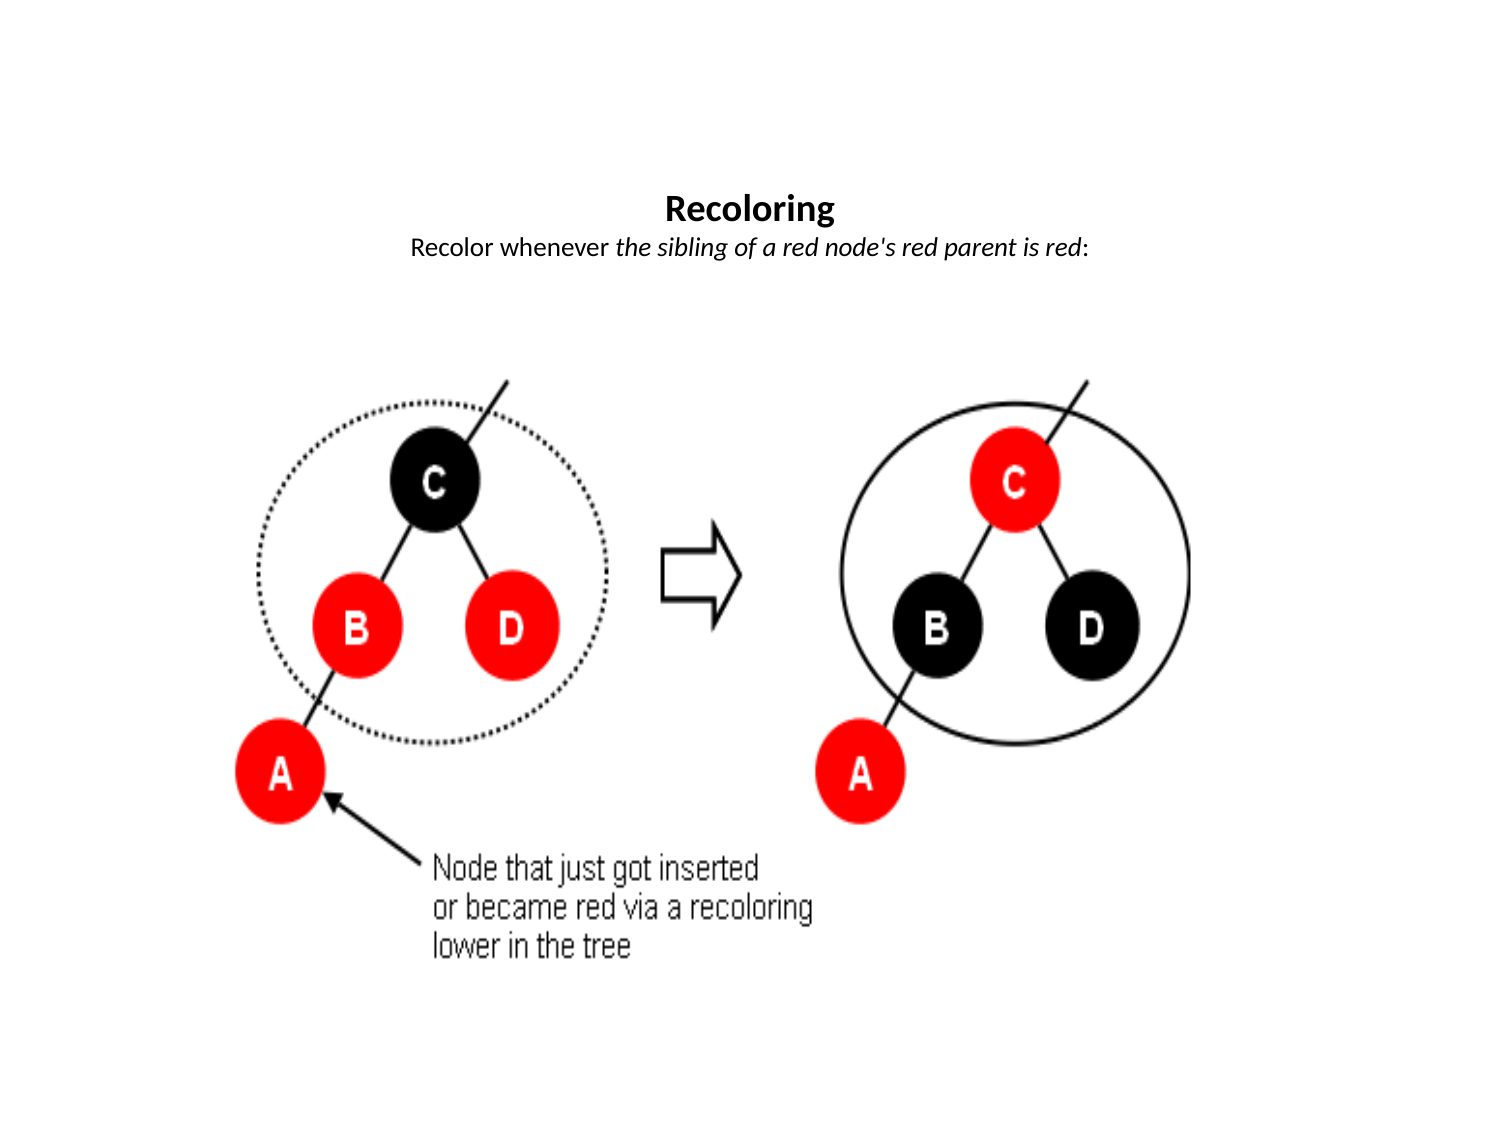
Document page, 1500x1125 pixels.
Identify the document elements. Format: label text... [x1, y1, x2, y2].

title Recoloring Recolor whenever the sibling of a red node's red parent is red: [75, 174, 1425, 363]
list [112, 349, 1363, 1001]
